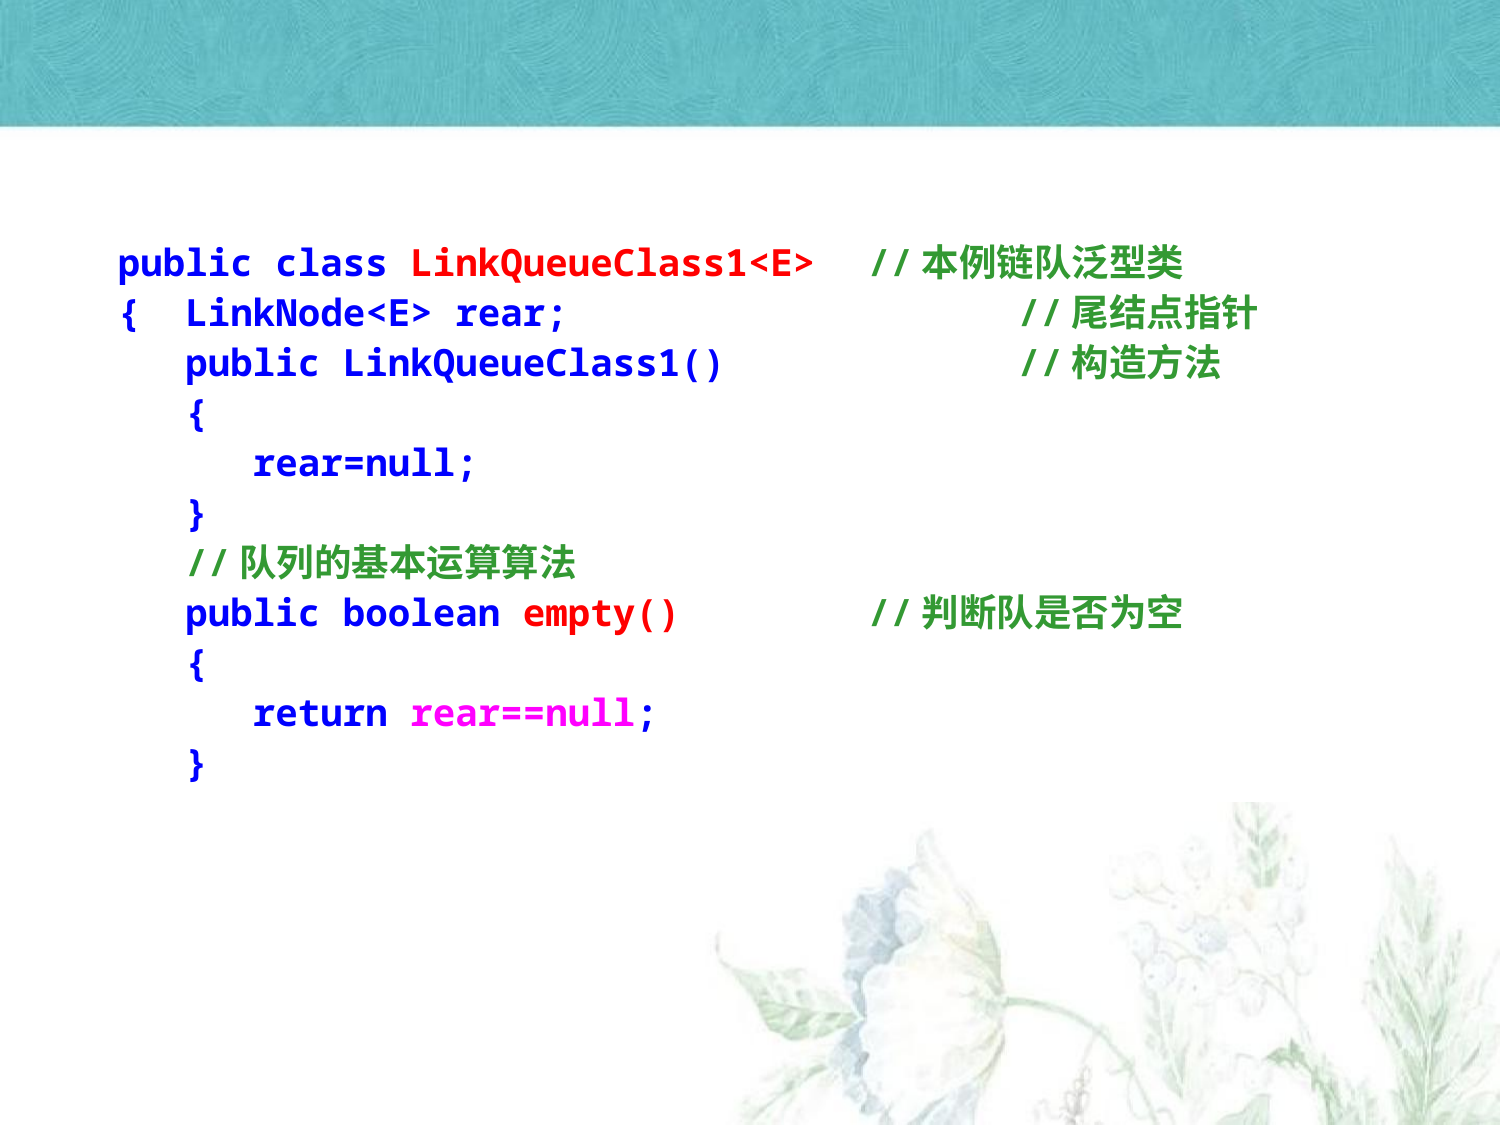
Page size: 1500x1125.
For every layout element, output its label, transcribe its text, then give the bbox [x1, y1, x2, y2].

picture [0, 0, 1500, 1125]
text_box public class LinkQueueClass1<E> //本例链队泛型类 { LinkNode<E> rear; //尾结点指针 public LinkQueueClass1() //构造方法 { rear=null; } //队列的基本运算算法 public boolean empty() //判断队是否为空 { return rear==null; } [86, 206, 1366, 804]
